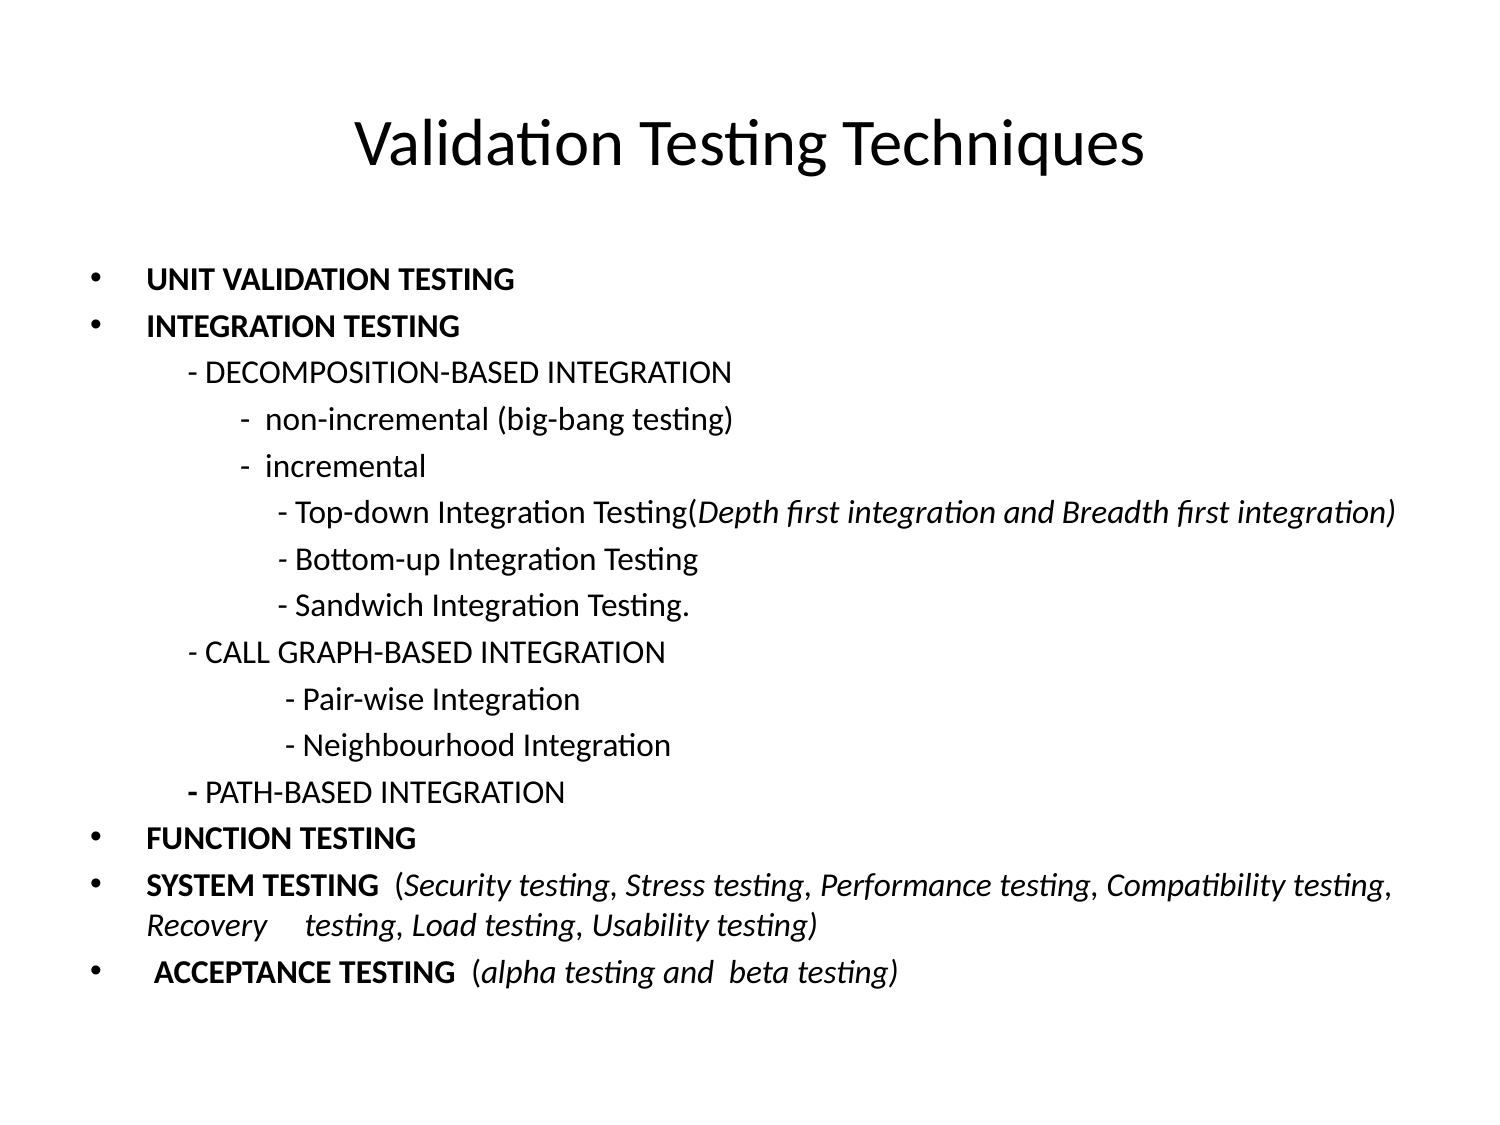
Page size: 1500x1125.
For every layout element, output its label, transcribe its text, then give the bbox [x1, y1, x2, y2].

list UNIT VALIDATION TESTING INTEGRATION TESTING - DECOMPOSITION-BASED INTEGRATION - non-incremental (big-bang testing) - incremental - Top-down Integration Testing(Depth first integration and Breadth first integration) - Bottom-up Integration Testing - Sandwich Integration Testing. - CALL GRAPH-BASED INTEGRATION - Pair-wise Integration - Neighbourhood Integration - PATH-BASED INTEGRATION FUNCTION TESTING SYSTEM TESTING (Security testing, Stress testing, Performance testing, Compatibility testing, Recovery testing, Load testing, Usability testing) ACCEPTANCE TESTING (alpha testing and beta testing) [75, 249, 1425, 1025]
title Validation Testing Techniques [75, 45, 1425, 233]
